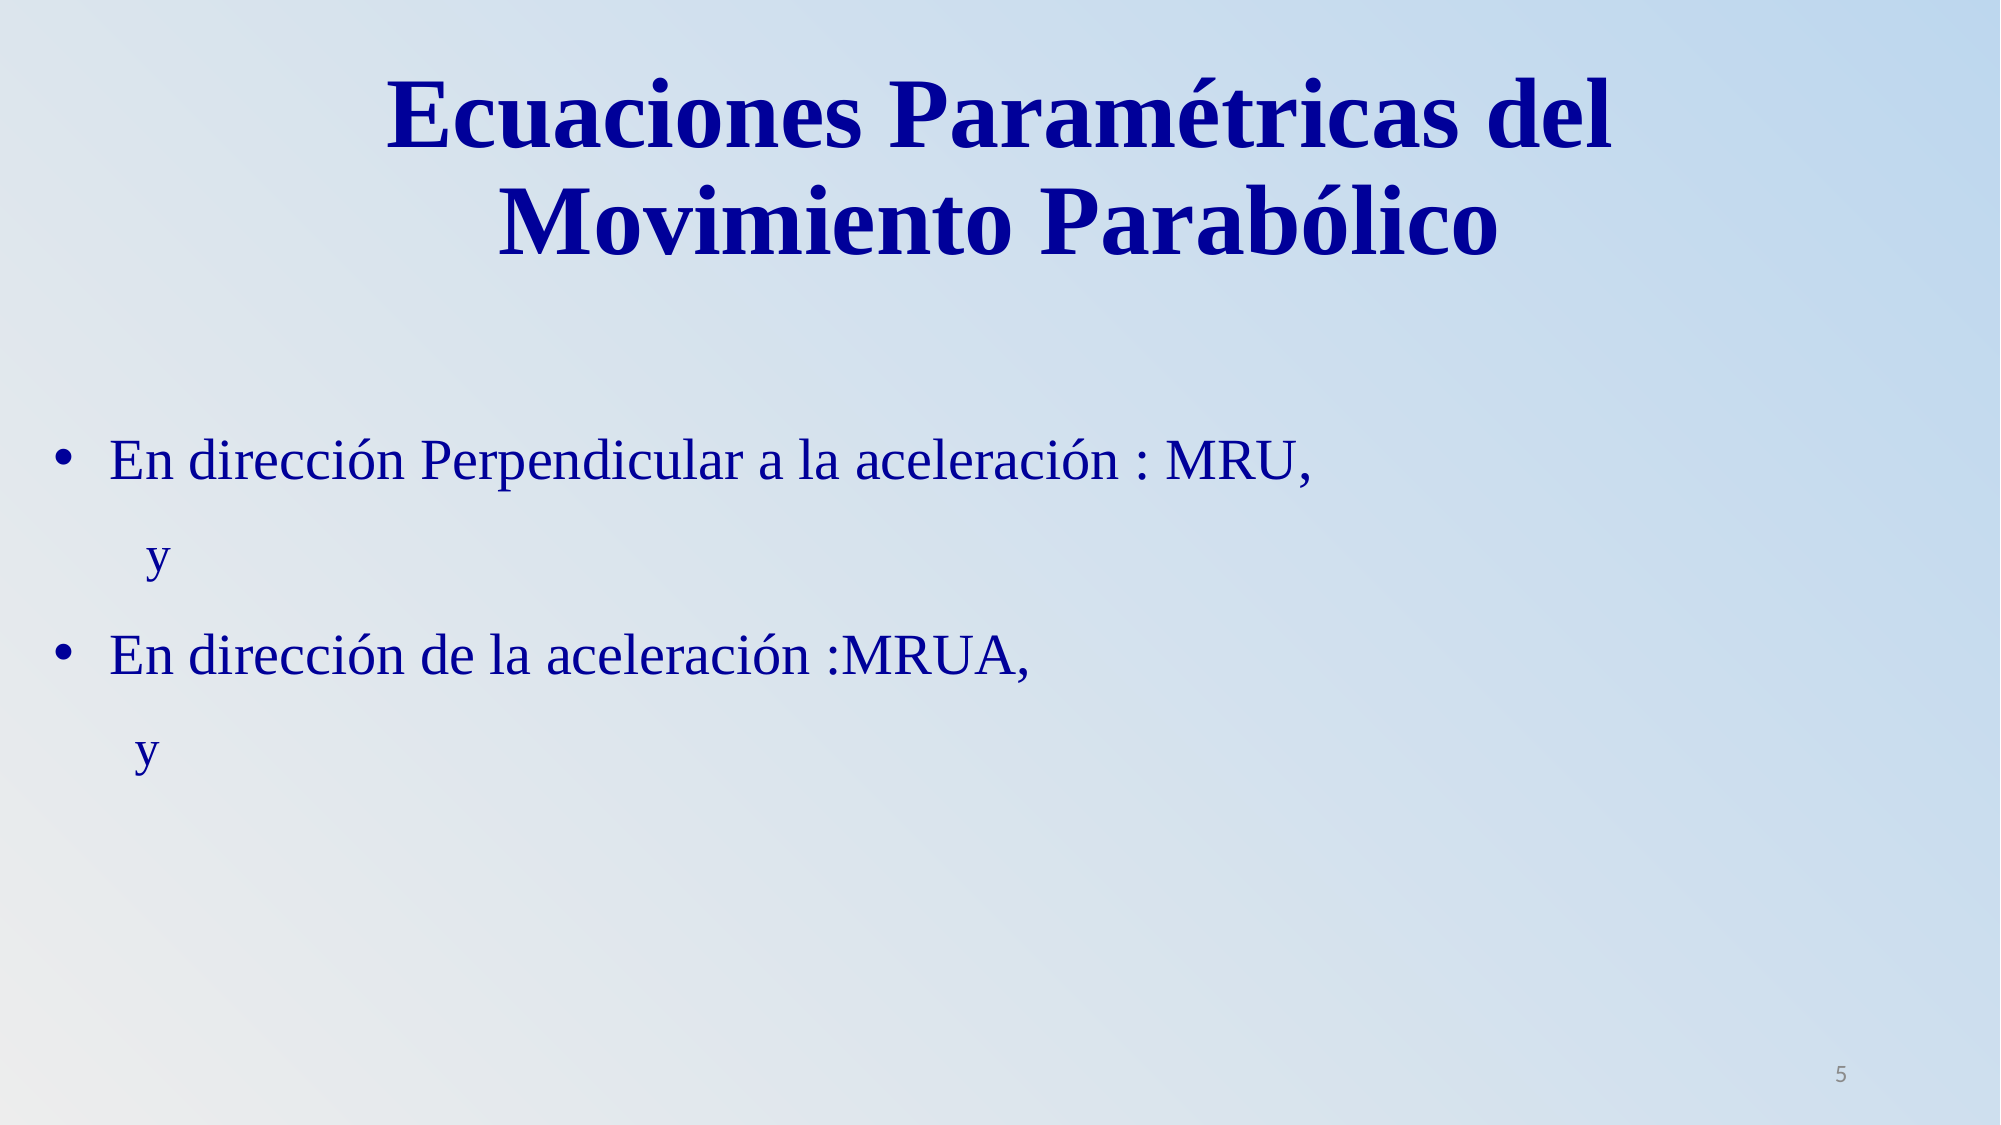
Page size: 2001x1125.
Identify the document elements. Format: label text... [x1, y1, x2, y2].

title Ecuaciones Paramétricas del Movimiento Parabólico [137, 59, 1863, 278]
slide_number 5 [1412, 1042, 1863, 1103]
